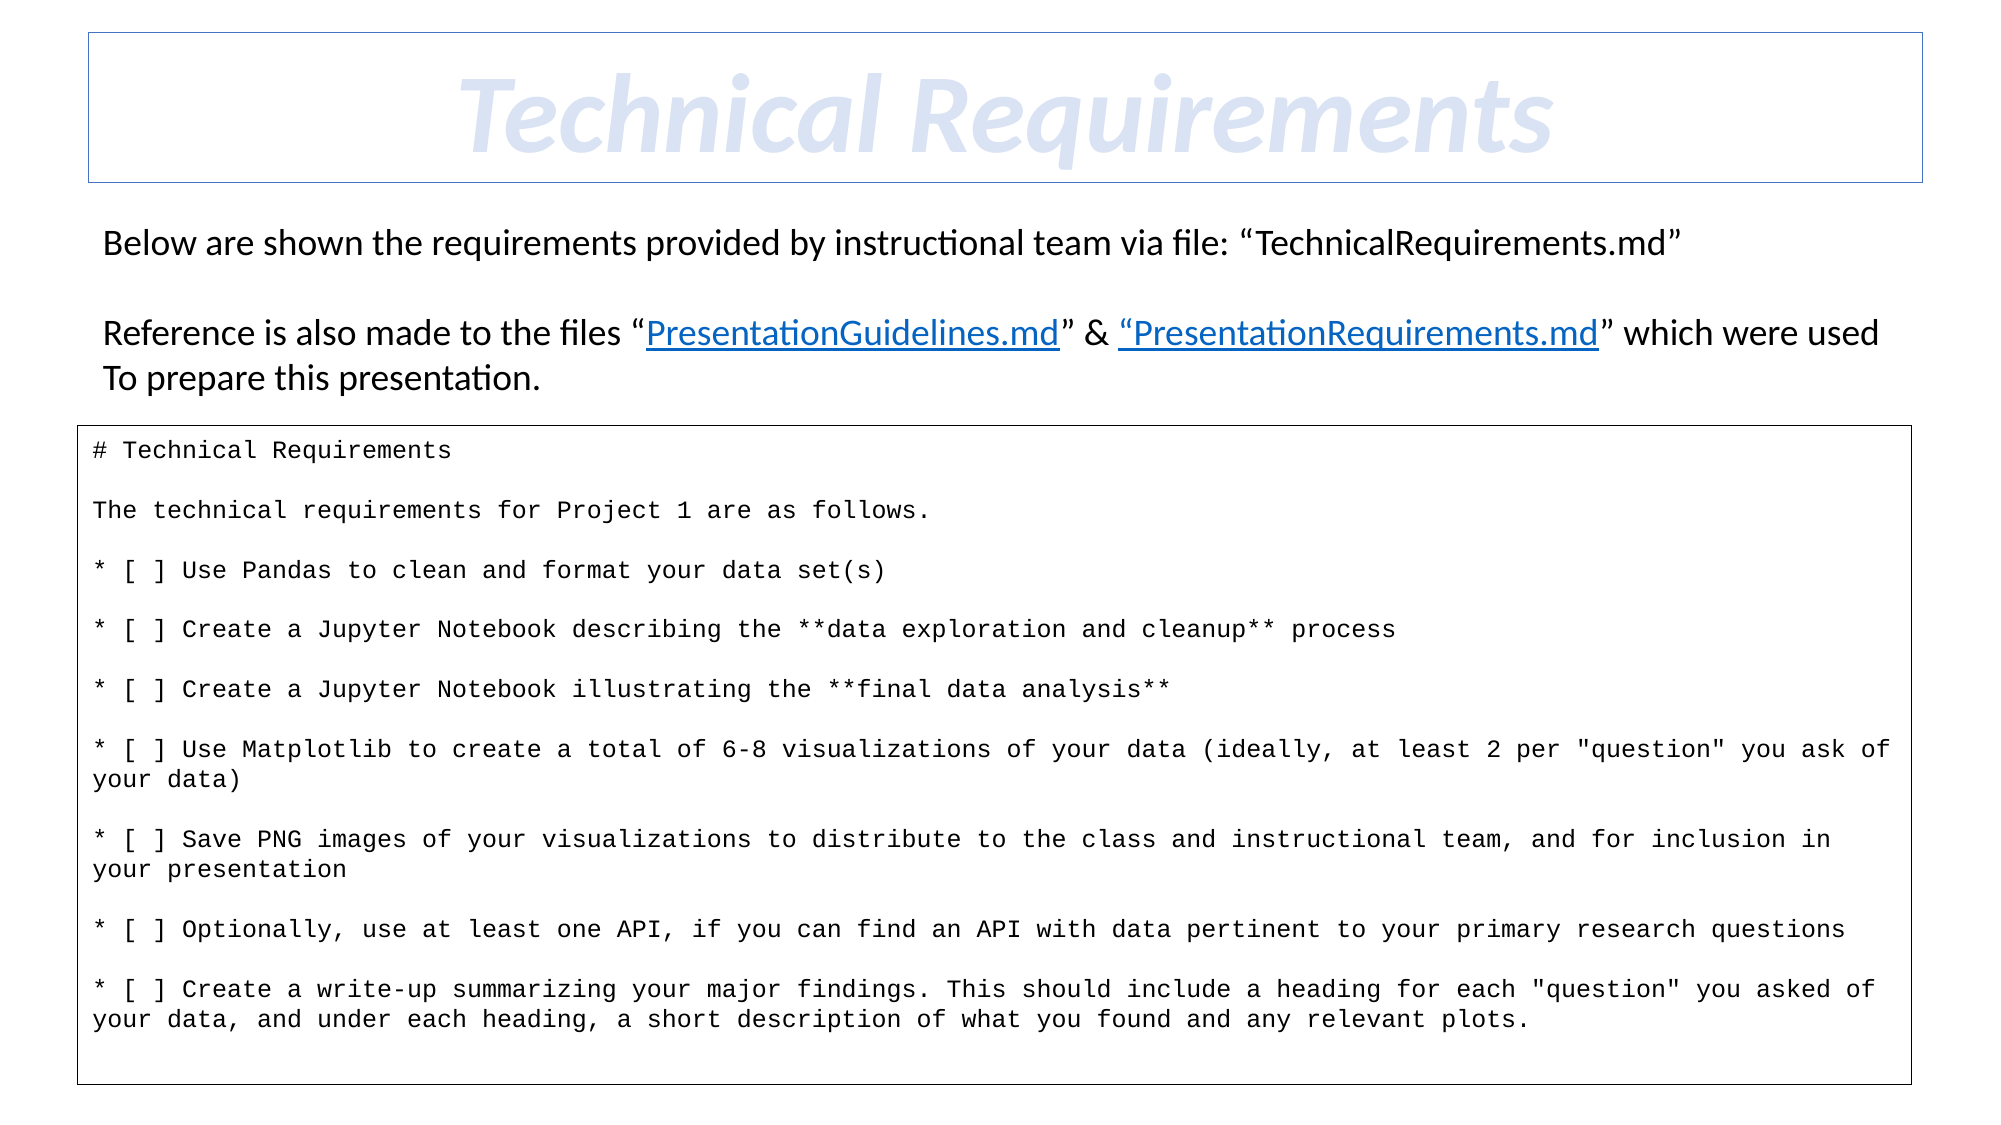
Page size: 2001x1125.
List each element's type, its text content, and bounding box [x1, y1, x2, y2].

text_box Below are shown the requirements provided by instructional team via file: “TechnicalRequirements.md” Reference is also made to the files “PresentationGuidelines.md” & “PresentationRequirements.md” which were used To prepare this presentation. [88, 210, 1923, 406]
text_box # Technical Requirements The technical requirements for Project 1 are as follows. * [ ] Use Pandas to clean and format your data set(s) * [ ] Create a Jupyter Notebook describing the **data exploration and cleanup** process * [ ] Create a Jupyter Notebook illustrating the **final data analysis** * [ ] Use Matplotlib to create a total of 6-8 visualizations of your data (ideally, at least 2 per "question" you ask of your data) * [ ] Save PNG images of your visualizations to distribute to the class and instructional team, and for inclusion in your presentation * [ ] Optionally, use at least one API, if you can find an API with data pertinent to your primary research questions * [ ] Create a write-up summarizing your major findings. This should include a heading for each "question" you asked of your data, and under each heading, a short description of what you found and any relevant plots. [77, 425, 1912, 1085]
text_box Technical Requirements [88, 32, 1923, 183]
